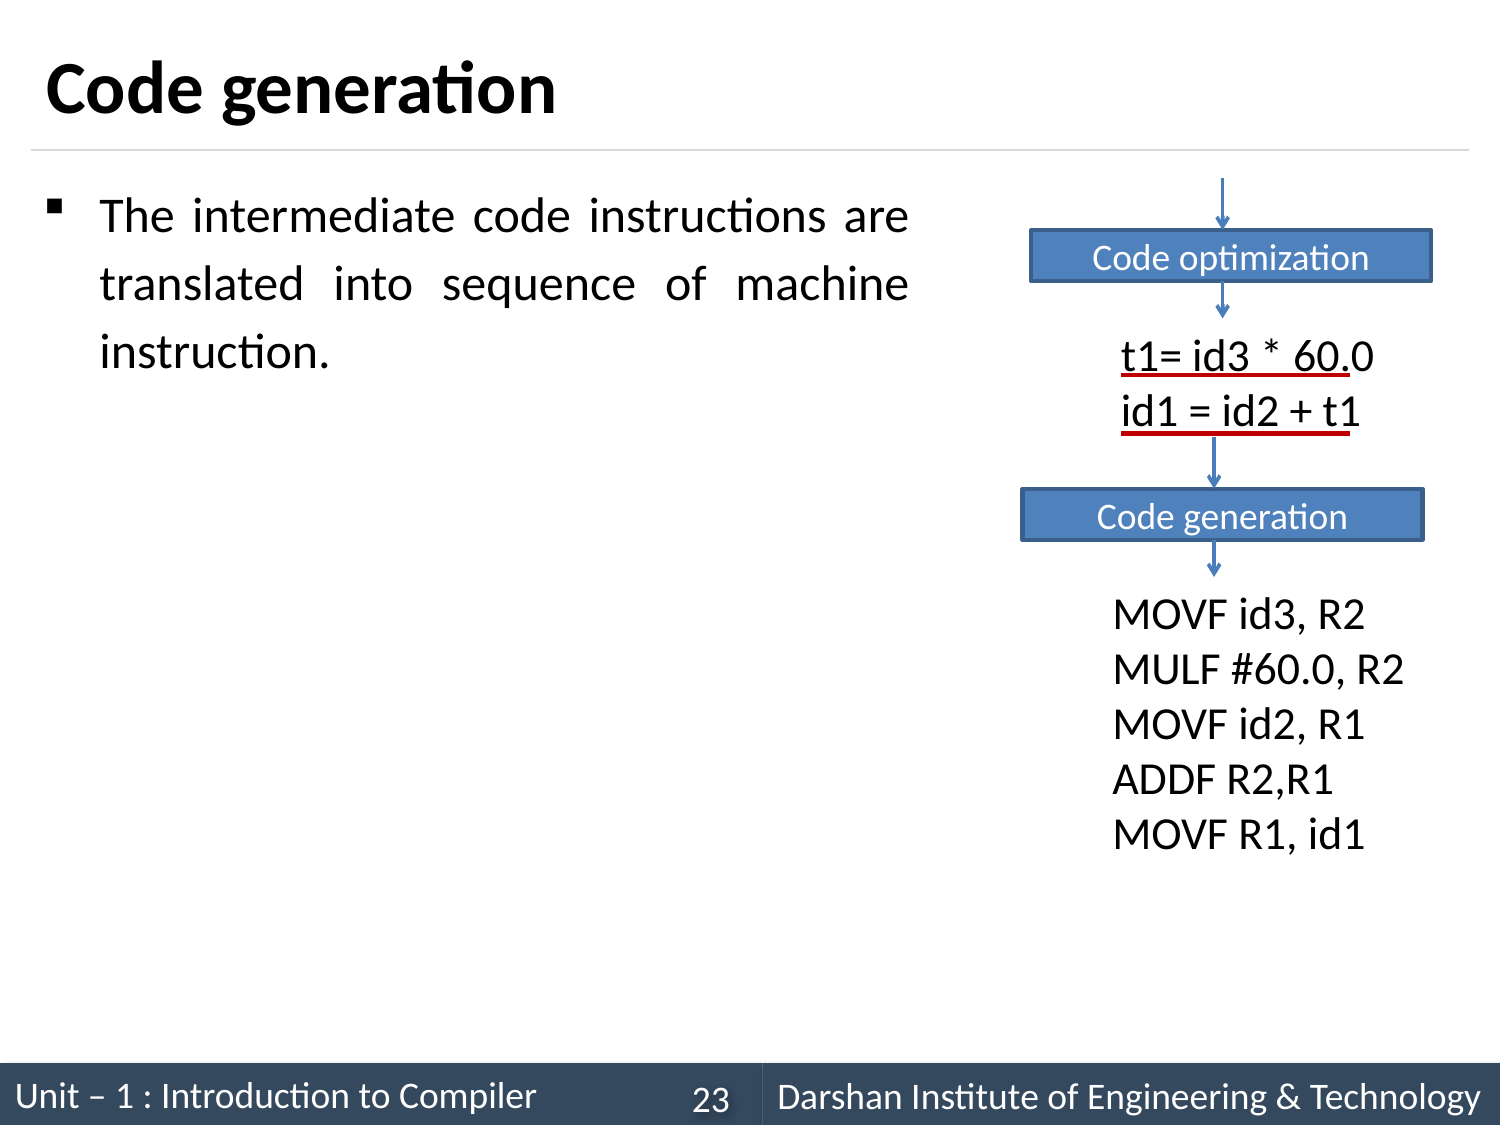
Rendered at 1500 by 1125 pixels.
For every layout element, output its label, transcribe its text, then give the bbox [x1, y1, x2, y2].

text_box MOVF id3, R2 MULF #60.0, R2 MOVF id2, R1 ADDF R2,R1 MOVF R1, id1 [795, 574, 1425, 807]
text_box Code optimization [1029, 228, 1433, 283]
text_box t1= id3 * 60.0 id1 = id2 + t1 [804, 316, 1433, 459]
text_box Code generation [1020, 487, 1425, 542]
title Code generation [31, 17, 1469, 150]
text_box The intermediate code instructions are translated into sequence of machine instruction. [26, 164, 927, 1052]
